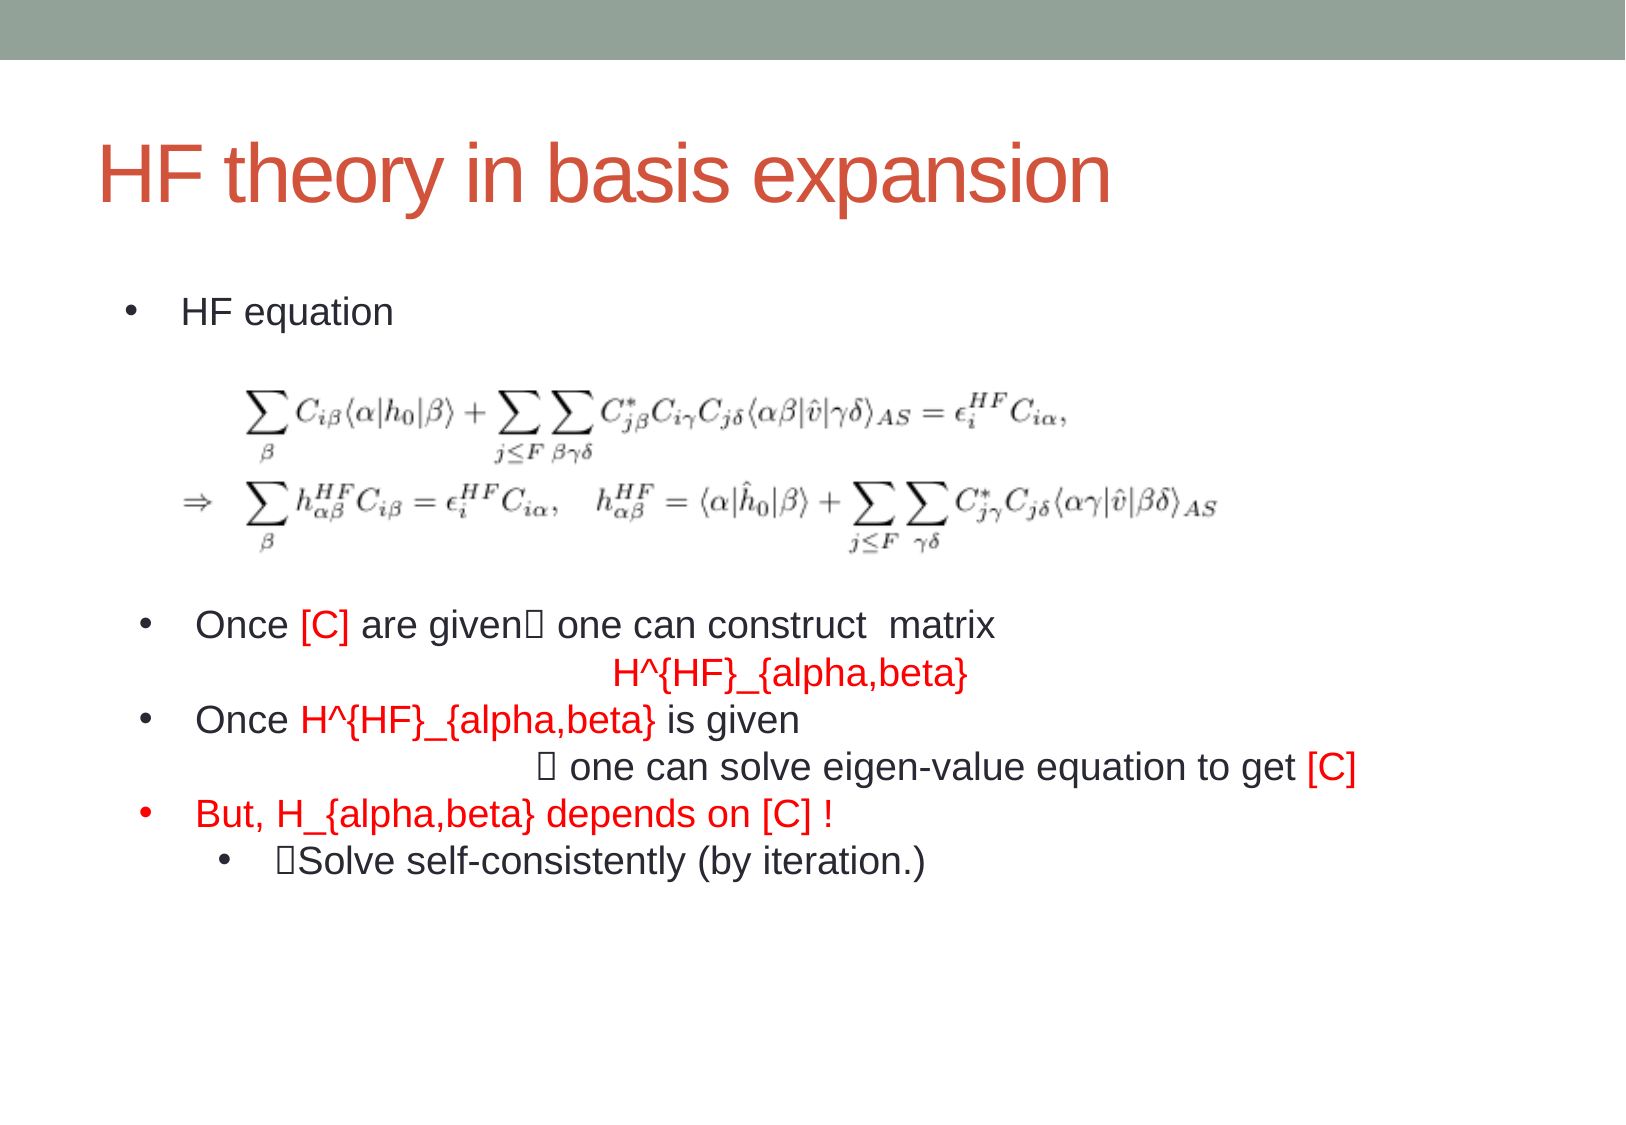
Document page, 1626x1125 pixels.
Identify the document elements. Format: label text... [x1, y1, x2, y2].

text_box Once [C] are given one can construct matrix H^{HF}_{alpha,beta} Once H^{HF}_{alpha,beta} is given  one can solve eigen-value equation to get [C] But, H_{alpha,beta} depends on [C] ! Solve self-consistently (by iteration.) [124, 592, 1478, 890]
text_box HF equation [109, 278, 1582, 341]
title HF theory in basis expansion [81, 87, 1544, 250]
picture [171, 370, 1254, 564]
